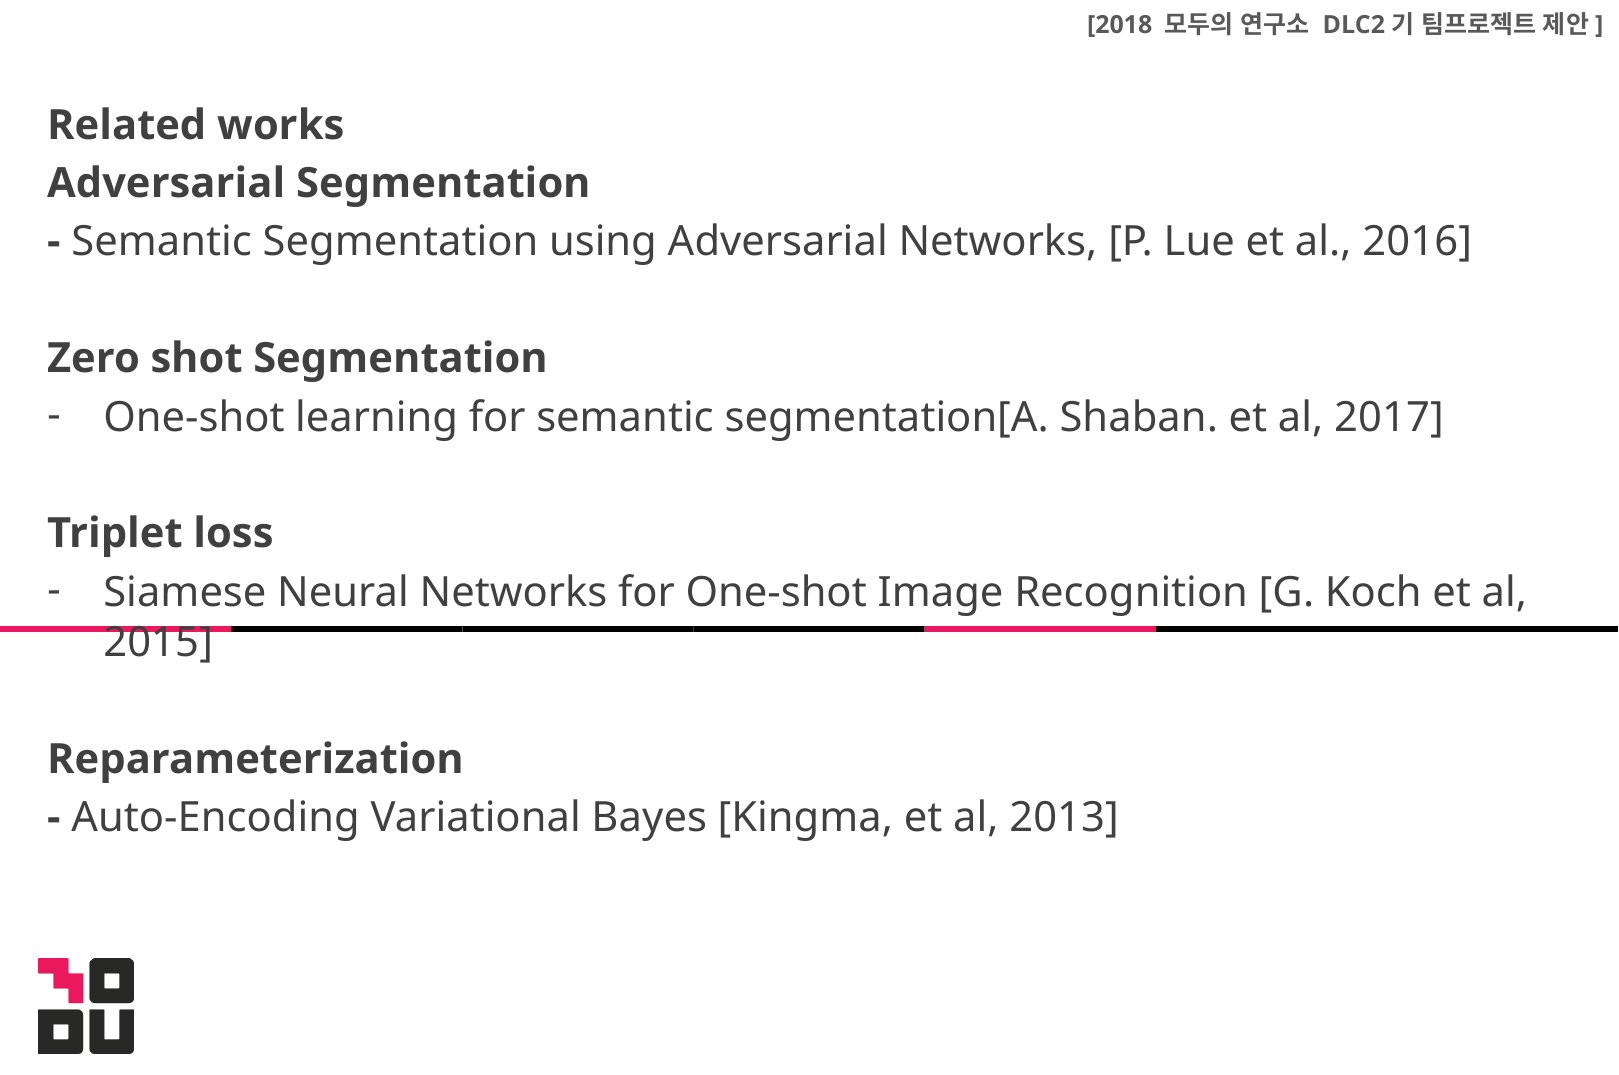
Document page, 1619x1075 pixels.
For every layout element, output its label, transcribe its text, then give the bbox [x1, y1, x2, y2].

picture [38, 1046, 134, 1054]
subtitle Related works Adversarial Segmentation - Semantic Segmentation using Adversarial Networks, [P. Lue et al., 2016] Zero shot Segmentation One-shot learning for semantic segmentation[A. Shaban. et al, 2017] Triplet loss Siamese Neural Networks for One-shot Image Recognition [G. Koch et al, 2015] Reparameterization - Auto-Encoding Variational Bayes [Kingma, et al, 2013] [29, 88, 1589, 1046]
text_box [2018 모두의 연구소 DLC2기 팀프로젝트 제안] [1026, 0, 1619, 49]
